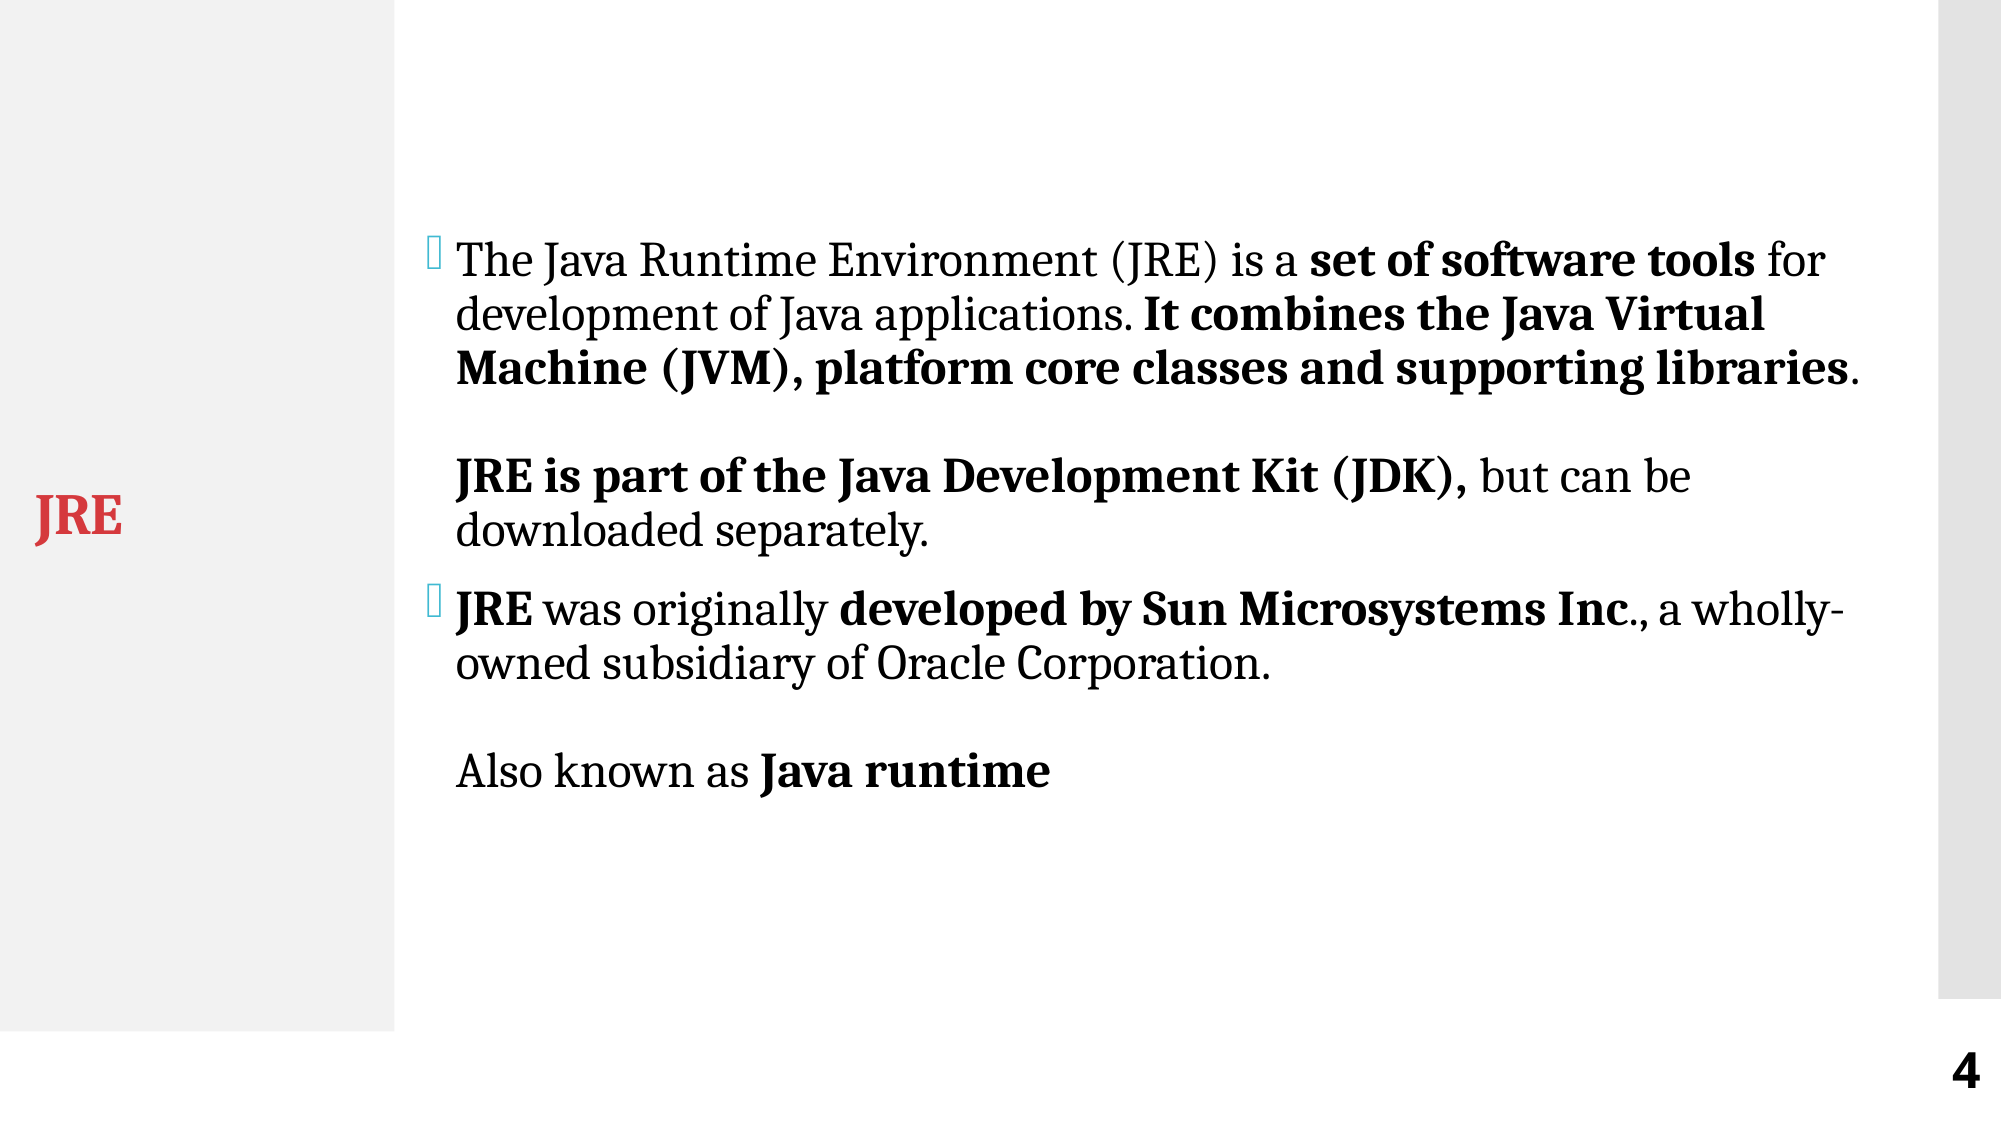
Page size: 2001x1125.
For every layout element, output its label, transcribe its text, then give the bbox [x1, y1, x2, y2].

slide_number 4 [1744, 1042, 1996, 1103]
title JRE [20, 32, 380, 999]
list The Java Runtime Environment (JRE) is a set of software tools for development of Java applications. It combines the Java Virtual Machine (JVM), platform core classes and supporting libraries. JRE is part of the Java Development Kit (JDK), but can be downloaded separately. JRE was originally developed by Sun Microsystems Inc., a wholly-owned subsidiary of Oracle Corporation. Also known as Java runtime [410, 32, 1916, 999]
